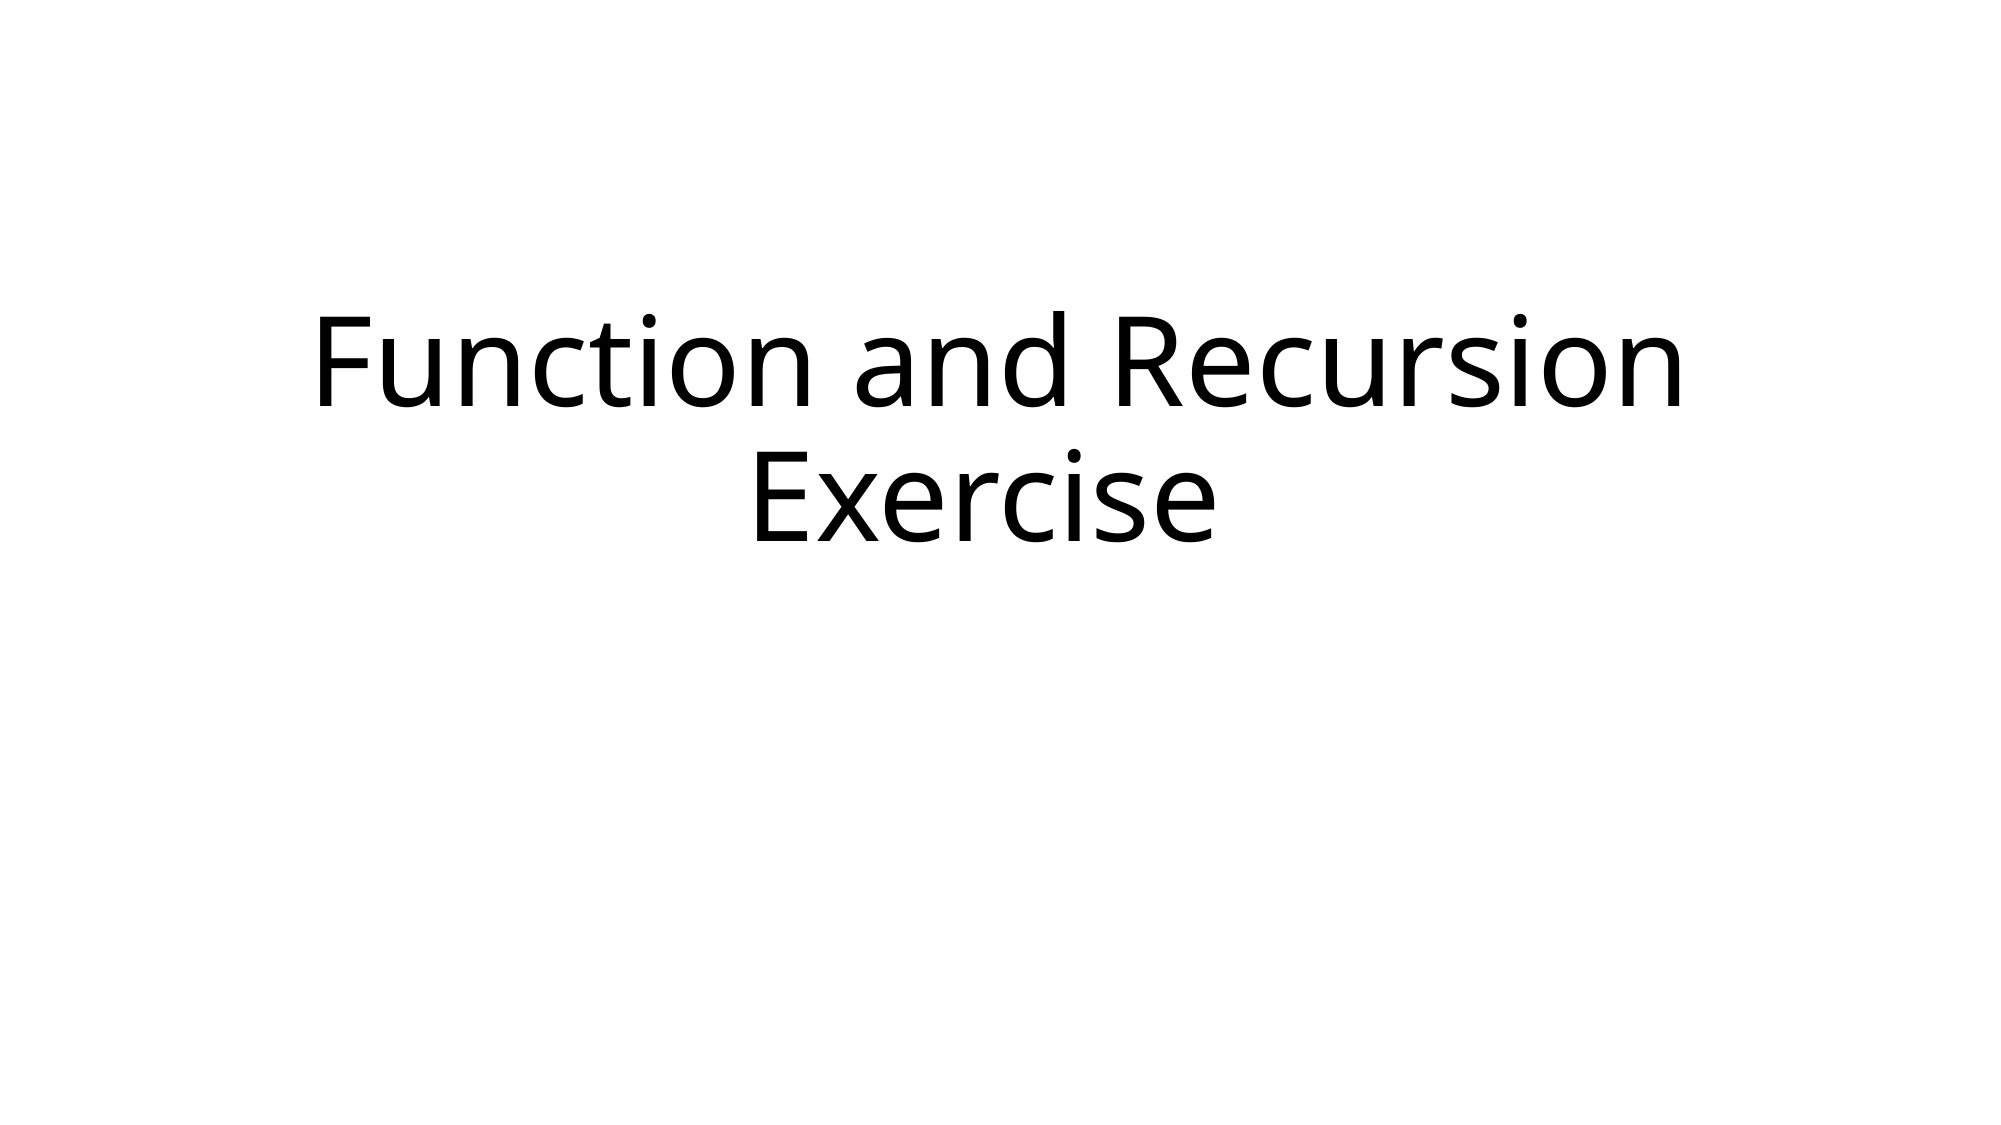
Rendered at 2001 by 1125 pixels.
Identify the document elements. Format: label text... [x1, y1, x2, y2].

title Function and Recursion Exercise [249, 184, 1750, 576]
